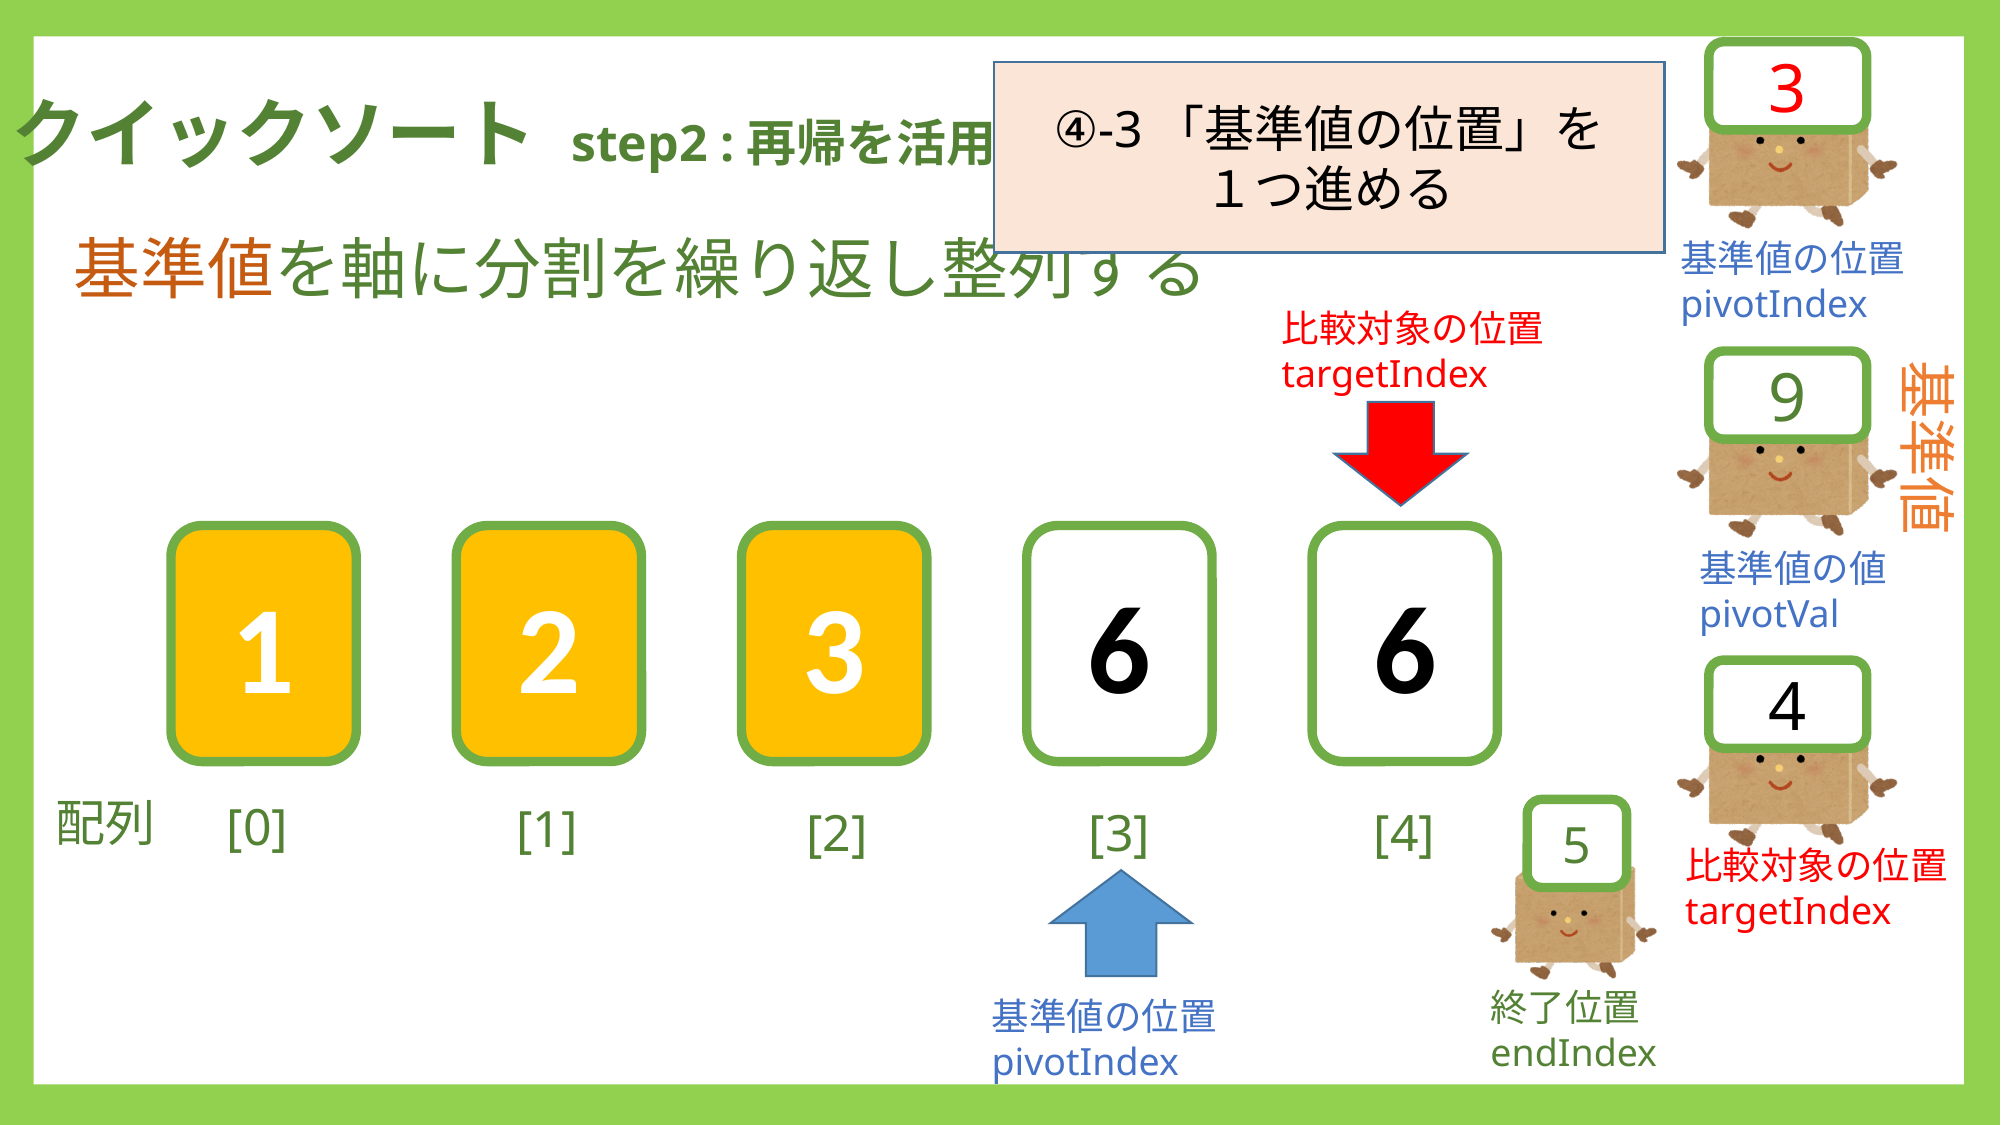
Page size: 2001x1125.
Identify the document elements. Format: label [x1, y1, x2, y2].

text_box [1311, 524, 1499, 763]
text_box [501, 790, 593, 866]
text_box [1047, 794, 1195, 978]
text_box [976, 985, 1232, 1091]
text_box [455, 524, 643, 763]
text_box [1870, 345, 1972, 538]
text_box [740, 524, 928, 763]
text_box [1475, 976, 1709, 1081]
text_box [1684, 562, 1902, 643]
picture [1669, 351, 1903, 562]
picture [1669, 41, 1903, 253]
text_box [211, 788, 304, 863]
text_box [1670, 834, 1963, 940]
text_box [1266, 297, 1560, 508]
picture [1485, 838, 1661, 998]
text_box [791, 794, 883, 870]
text_box [0, 61, 1921, 333]
picture [1669, 660, 1903, 871]
text_box [1359, 794, 1451, 870]
text_box [1526, 798, 1628, 838]
text_box [169, 524, 358, 763]
text_box [40, 784, 171, 860]
text_box [1025, 524, 1214, 763]
